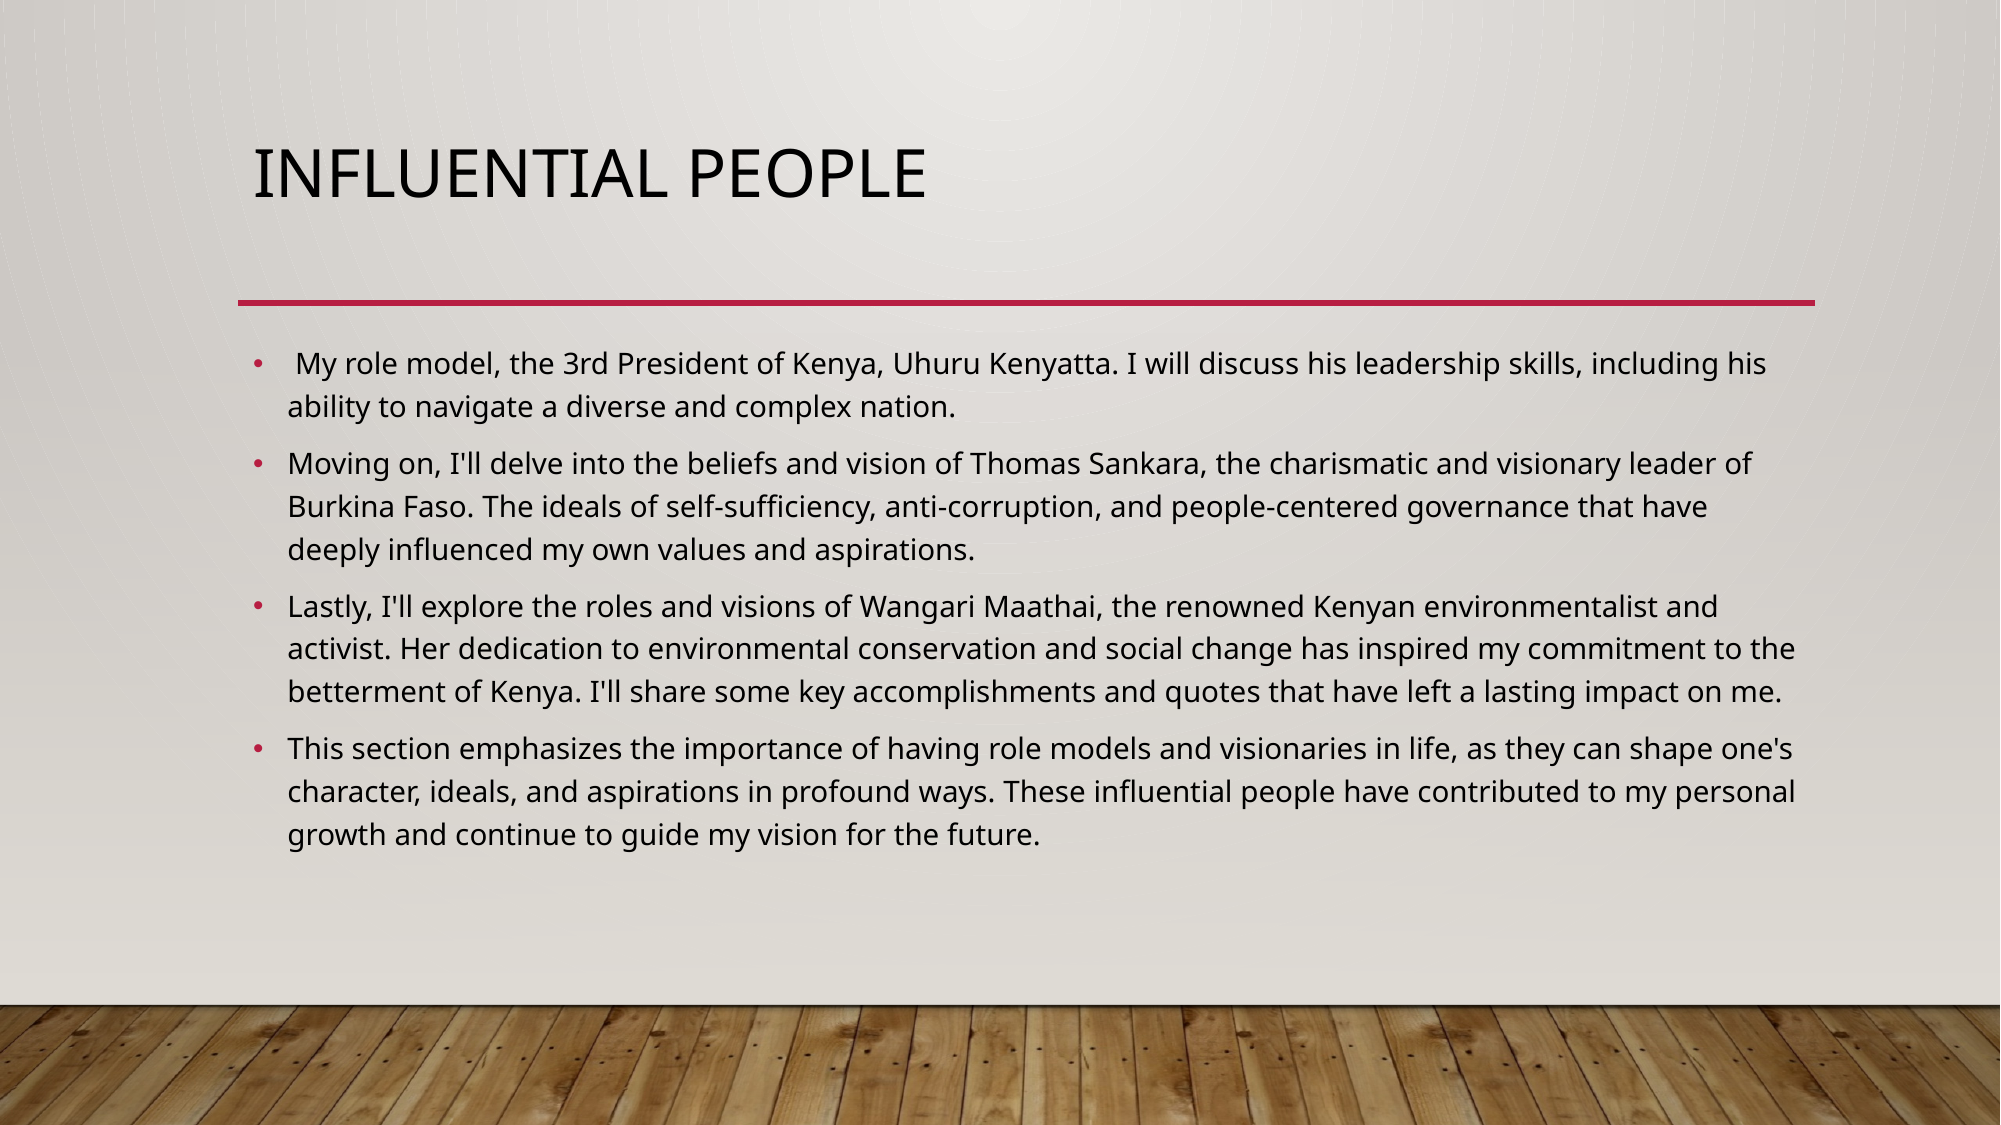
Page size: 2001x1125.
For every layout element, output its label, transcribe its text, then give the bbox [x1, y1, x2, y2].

title Influential people [238, 131, 1814, 305]
picture [0, 1005, 2000, 1125]
list My role model, the 3rd President of Kenya, Uhuru Kenyatta. I will discuss his leadership skills, including his ability to navigate a diverse and complex nation. Moving on, I'll delve into the beliefs and vision of Thomas Sankara, the charismatic and visionary leader of Burkina Faso. The ideals of self-sufficiency, anti-corruption, and people-centered governance that have deeply influenced my own values and aspirations. Lastly, I'll explore the roles and visions of Wangari Maathai, the renowned Kenyan environmentalist and activist. Her dedication to environmental conservation and social change has inspired my commitment to the betterment of Kenya. I'll share some key accomplishments and quotes that have left a lasting impact on me. This section emphasizes the importance of having role models and visionaries in life, as they can shape one's character, ideals, and aspirations in profound ways. These influential people have contributed to my personal growth and continue to guide my vision for the future. [238, 330, 1814, 897]
